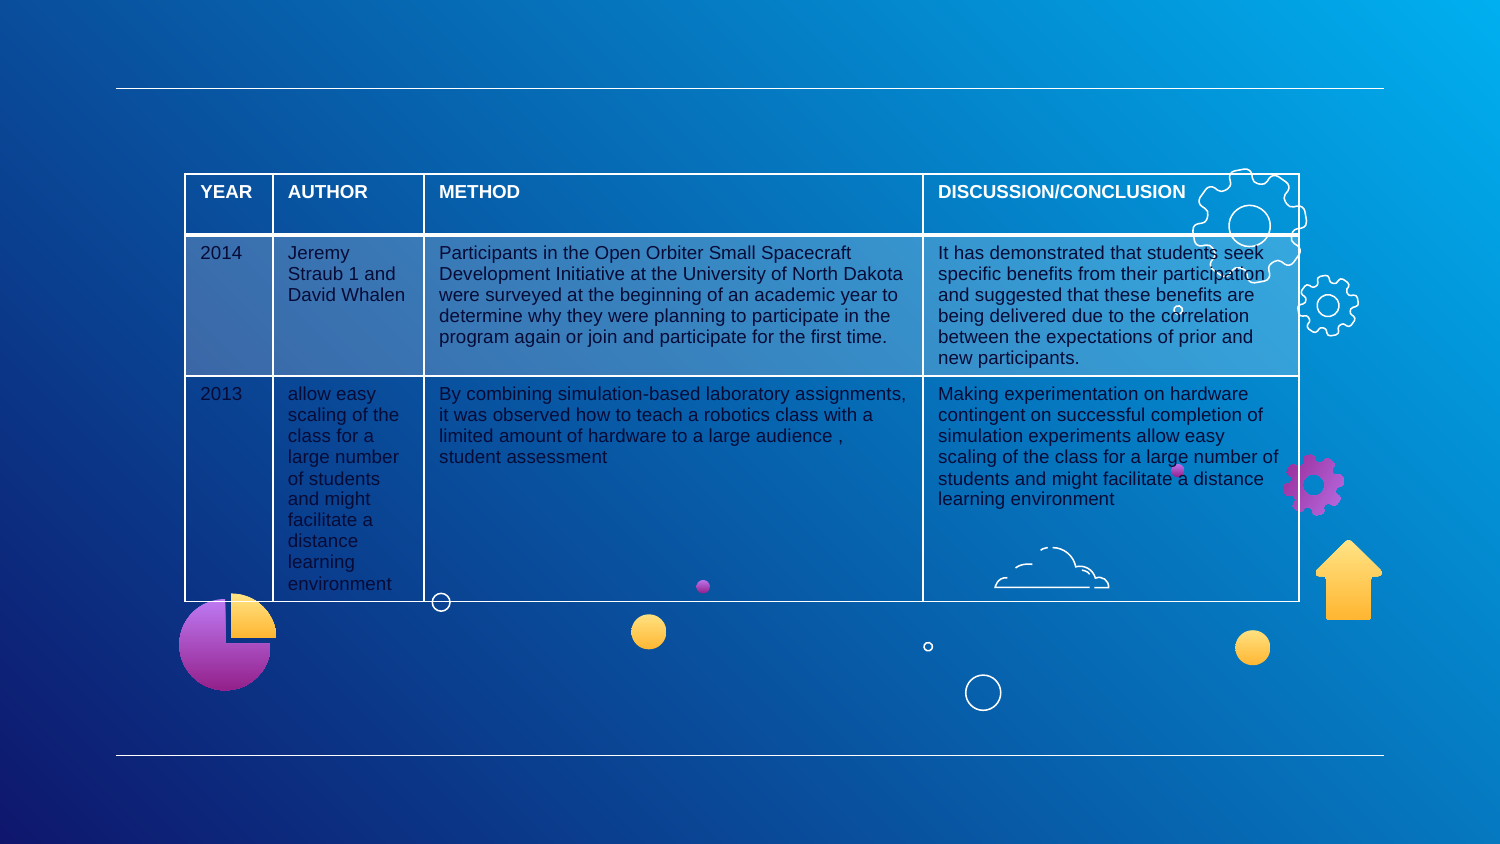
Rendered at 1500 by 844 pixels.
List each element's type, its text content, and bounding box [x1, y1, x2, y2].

text_box [1300, 206, 1307, 229]
table_cell 2014 [186, 237, 272, 375]
table_cell Jeremy Straub 1 and David Whalen [274, 237, 423, 375]
table_header YEAR [186, 175, 272, 233]
text_box [1315, 539, 1382, 621]
text_box [1300, 454, 1344, 516]
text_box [175, 593, 277, 695]
table_cell allow easy scaling of the class for a large number of students and might facilitate a distance learning environment [274, 377, 423, 601]
table_cell Participants in the Open Orbiter Small Spacecraft Development Initiative at the University of North Dakota were surveyed at the beginning of an academic year to determine why they were planning to participate in the program again or join and participate for the first time. [425, 237, 922, 375]
text_box [1231, 169, 1252, 173]
table_header AUTHOR [274, 175, 423, 233]
table_cell Making experimentation on hardware contingent on successful completion of simulation experiments allow easy scaling of the class for a large number of students and might facilitate a distance learning environment [924, 377, 1298, 601]
text_box [631, 614, 667, 650]
text_box [1300, 275, 1359, 336]
table_cell It has demonstrated that students seek specific benefits from their participation and suggested that these benefits are being delivered due to the correlation between the expectations of prior and new participants. [924, 237, 1298, 375]
table_cell 2013 [186, 377, 272, 591]
table_header DISCUSSION/CONCLUSION [924, 175, 1298, 233]
text_box [1235, 630, 1271, 660]
table_header METHOD [425, 175, 922, 233]
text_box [994, 547, 1110, 588]
table_cell By combining simulation-based laboratory assignments, it was observed how to teach a robotics class with a limited amount of hardware to a large audience , student assessment [425, 377, 922, 601]
